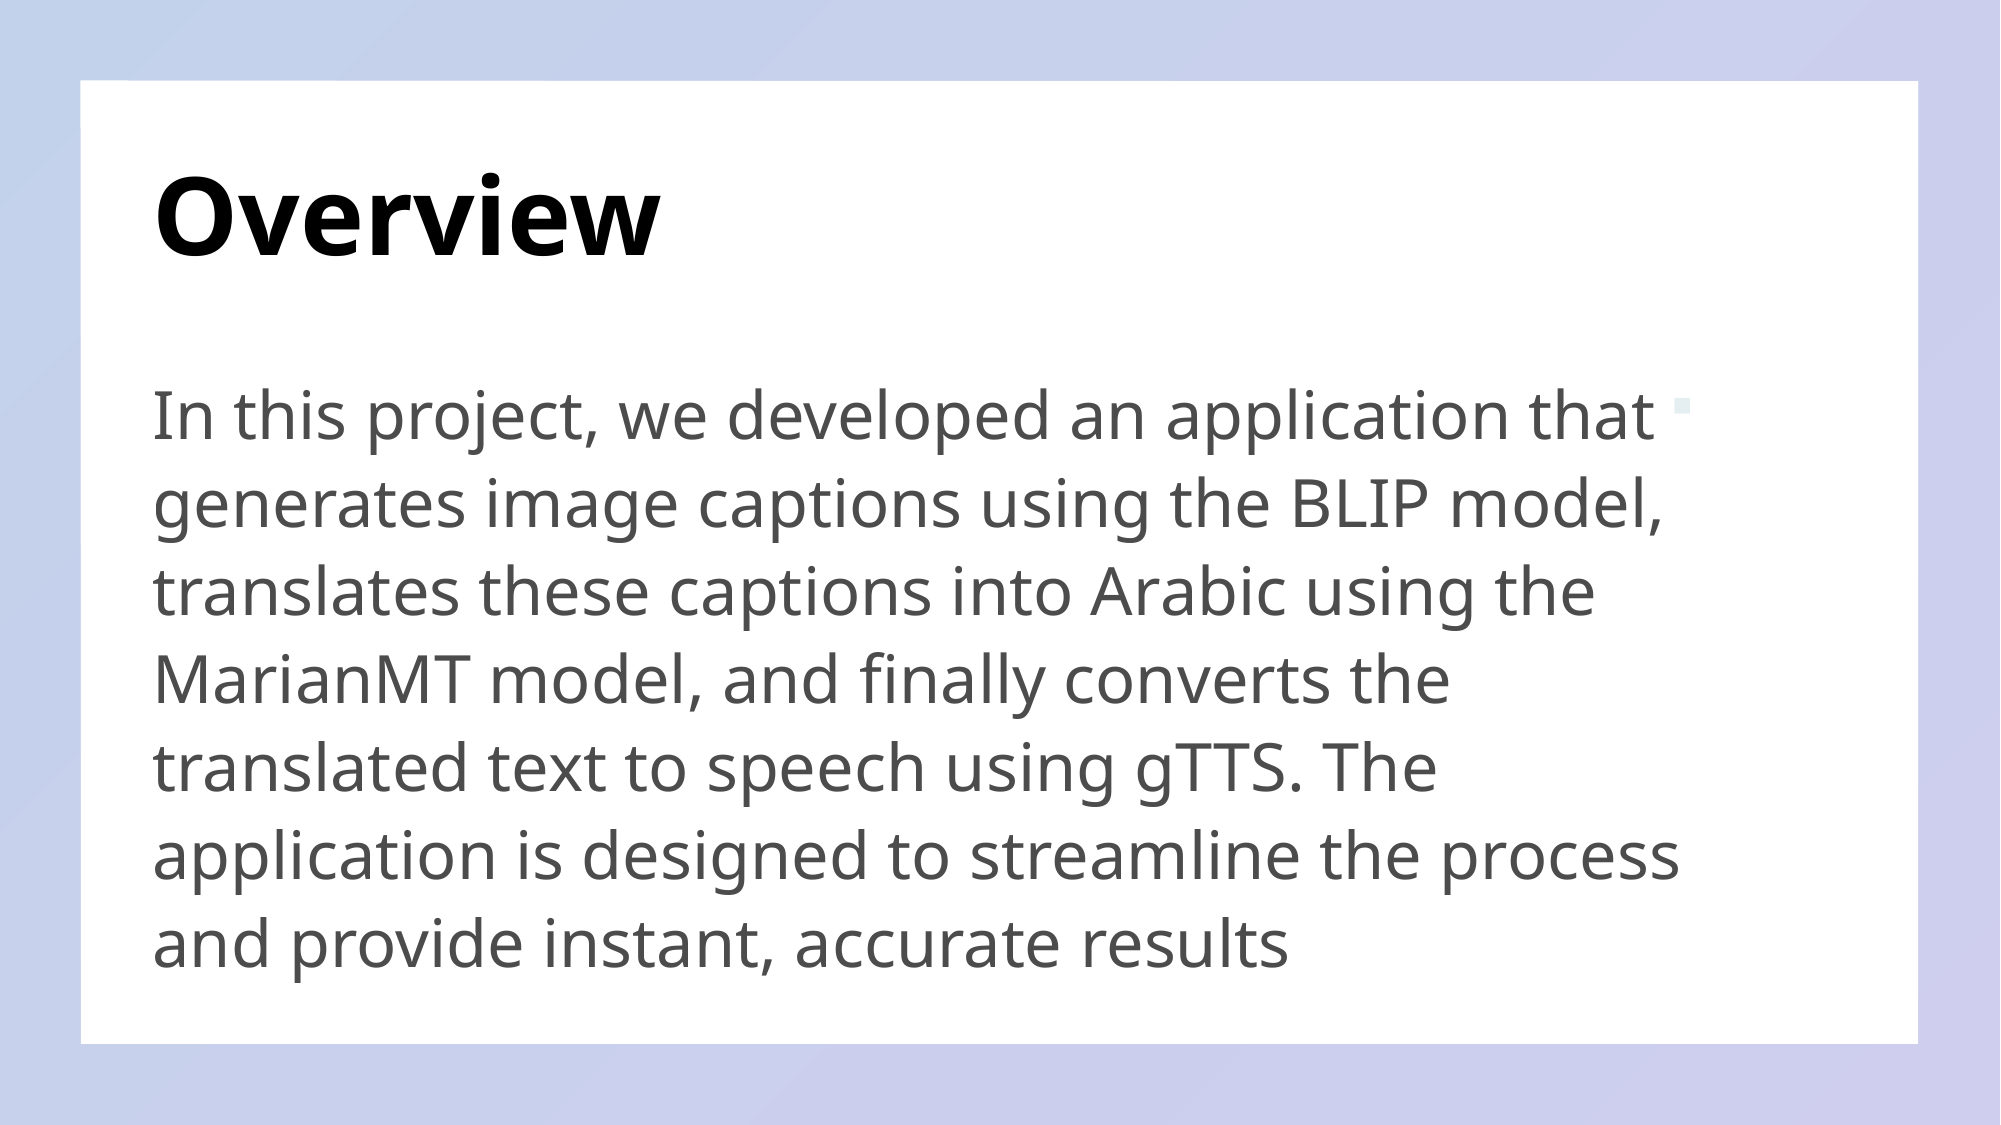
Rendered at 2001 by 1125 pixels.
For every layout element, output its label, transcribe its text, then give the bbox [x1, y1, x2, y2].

title Overview [137, 111, 1863, 330]
list In this project, we developed an application that generates image captions using the BLIP model, translates these captions into Arabic using the MarianMT model, and finally converts the translated text to speech using gTTS. The application is designed to streamline the process and provide instant, accurate results [137, 357, 1863, 1014]
